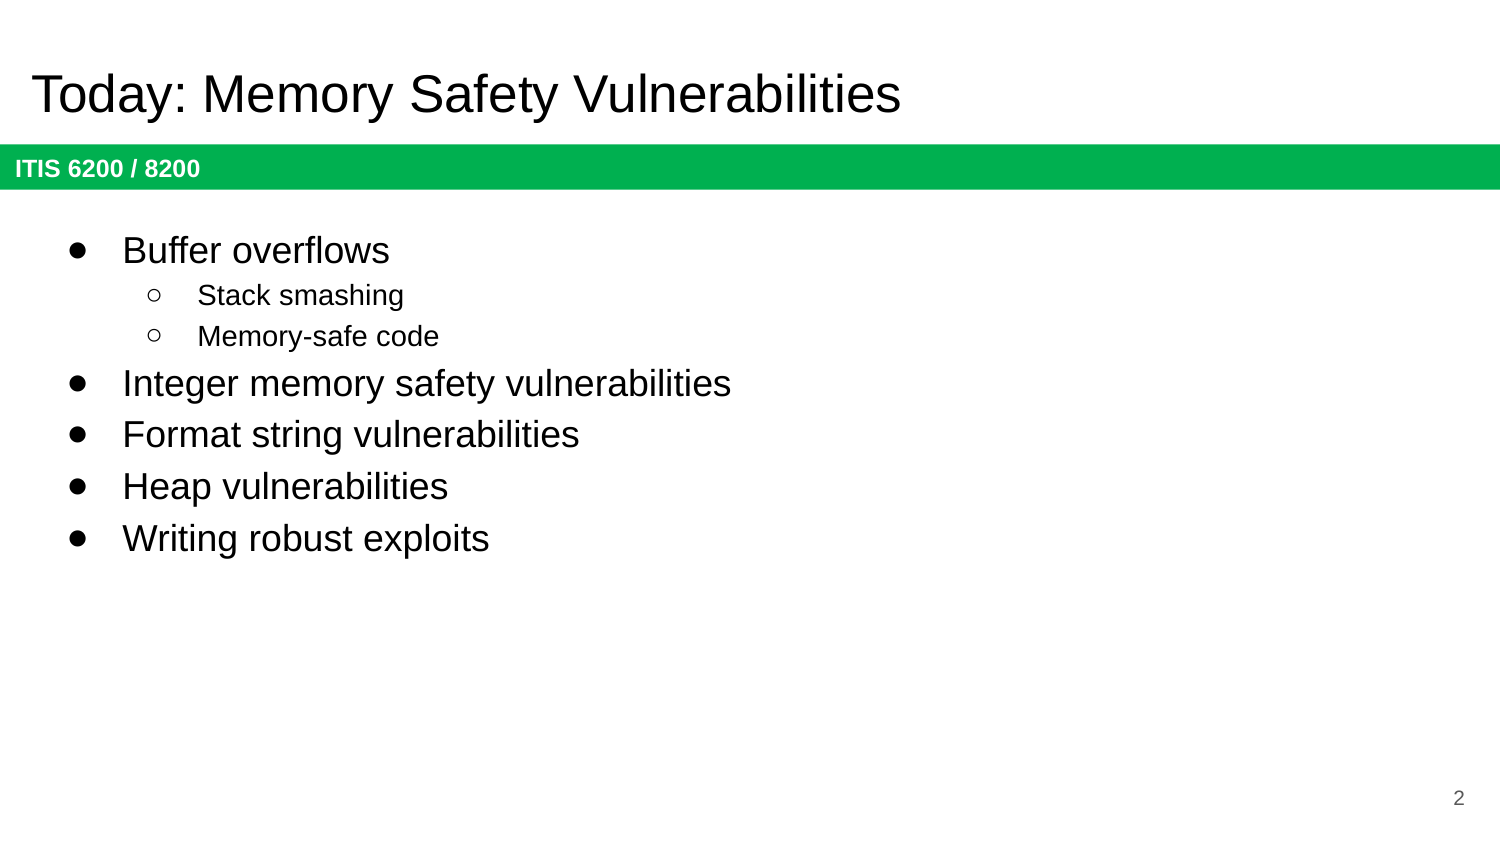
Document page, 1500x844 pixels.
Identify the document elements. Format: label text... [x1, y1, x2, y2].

list Buffer overflows Stack smashing Memory-safe code Integer memory safety vulnerabilities Format string vulnerabilities Heap vulnerabilities Writing robust exploits [32, 204, 1431, 823]
title Today: Memory Safety Vulnerabilities [16, 44, 1415, 139]
slide_number 2 [1389, 764, 1480, 830]
